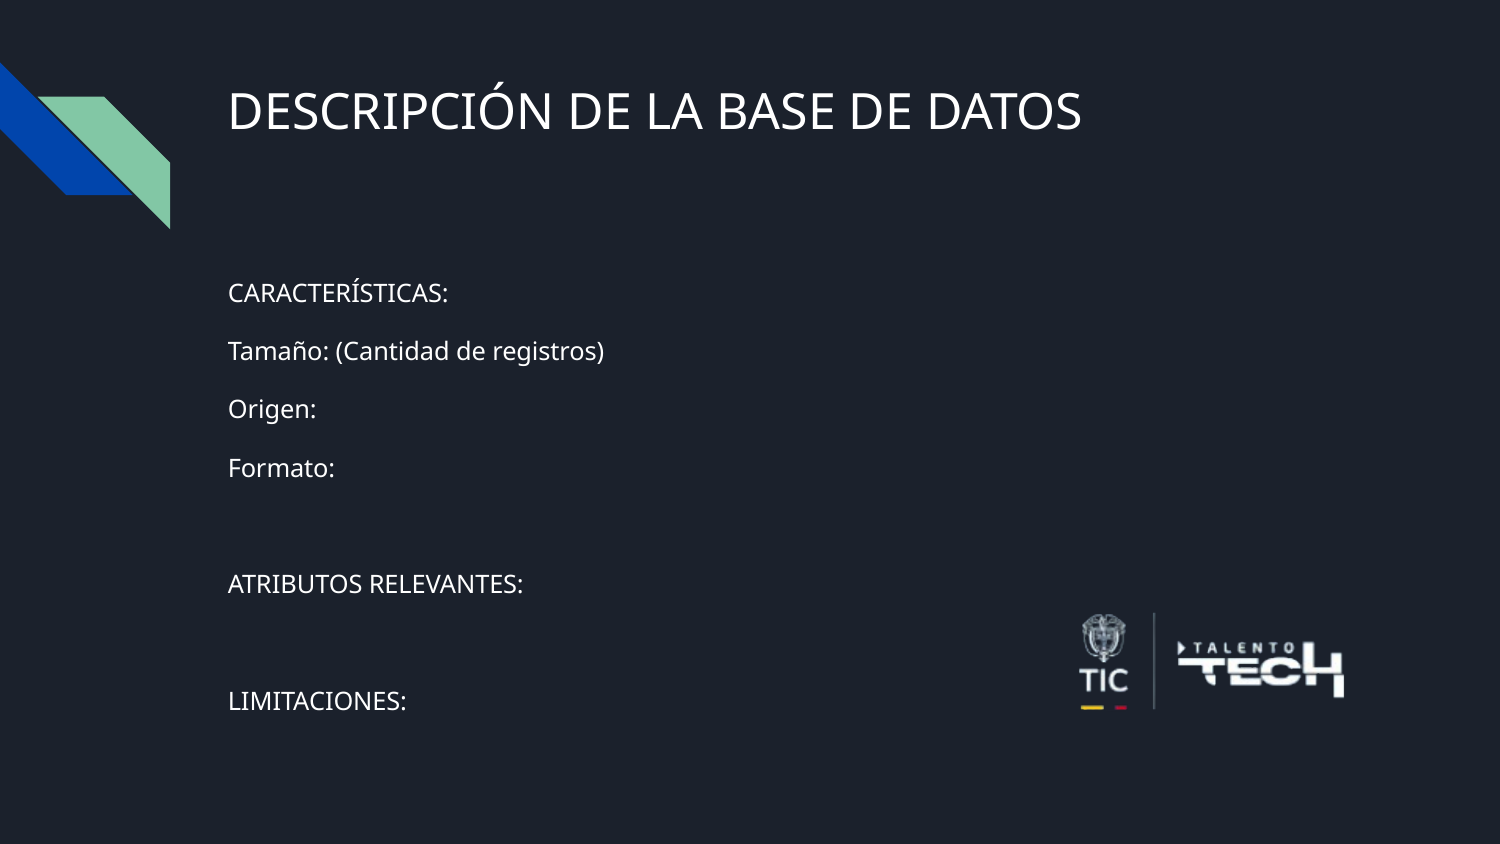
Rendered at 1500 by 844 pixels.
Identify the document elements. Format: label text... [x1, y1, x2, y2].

picture [1062, 596, 1368, 735]
list CARACTERÍSTICAS: Tamaño: (Cantidad de registros) Origen: Formato: ATRIBUTOS RELEVANTES: LIMITACIONES: [212, 257, 1368, 735]
title DESCRIPCIÓN DE LA BASE DE DATOS [212, 64, 1368, 215]
